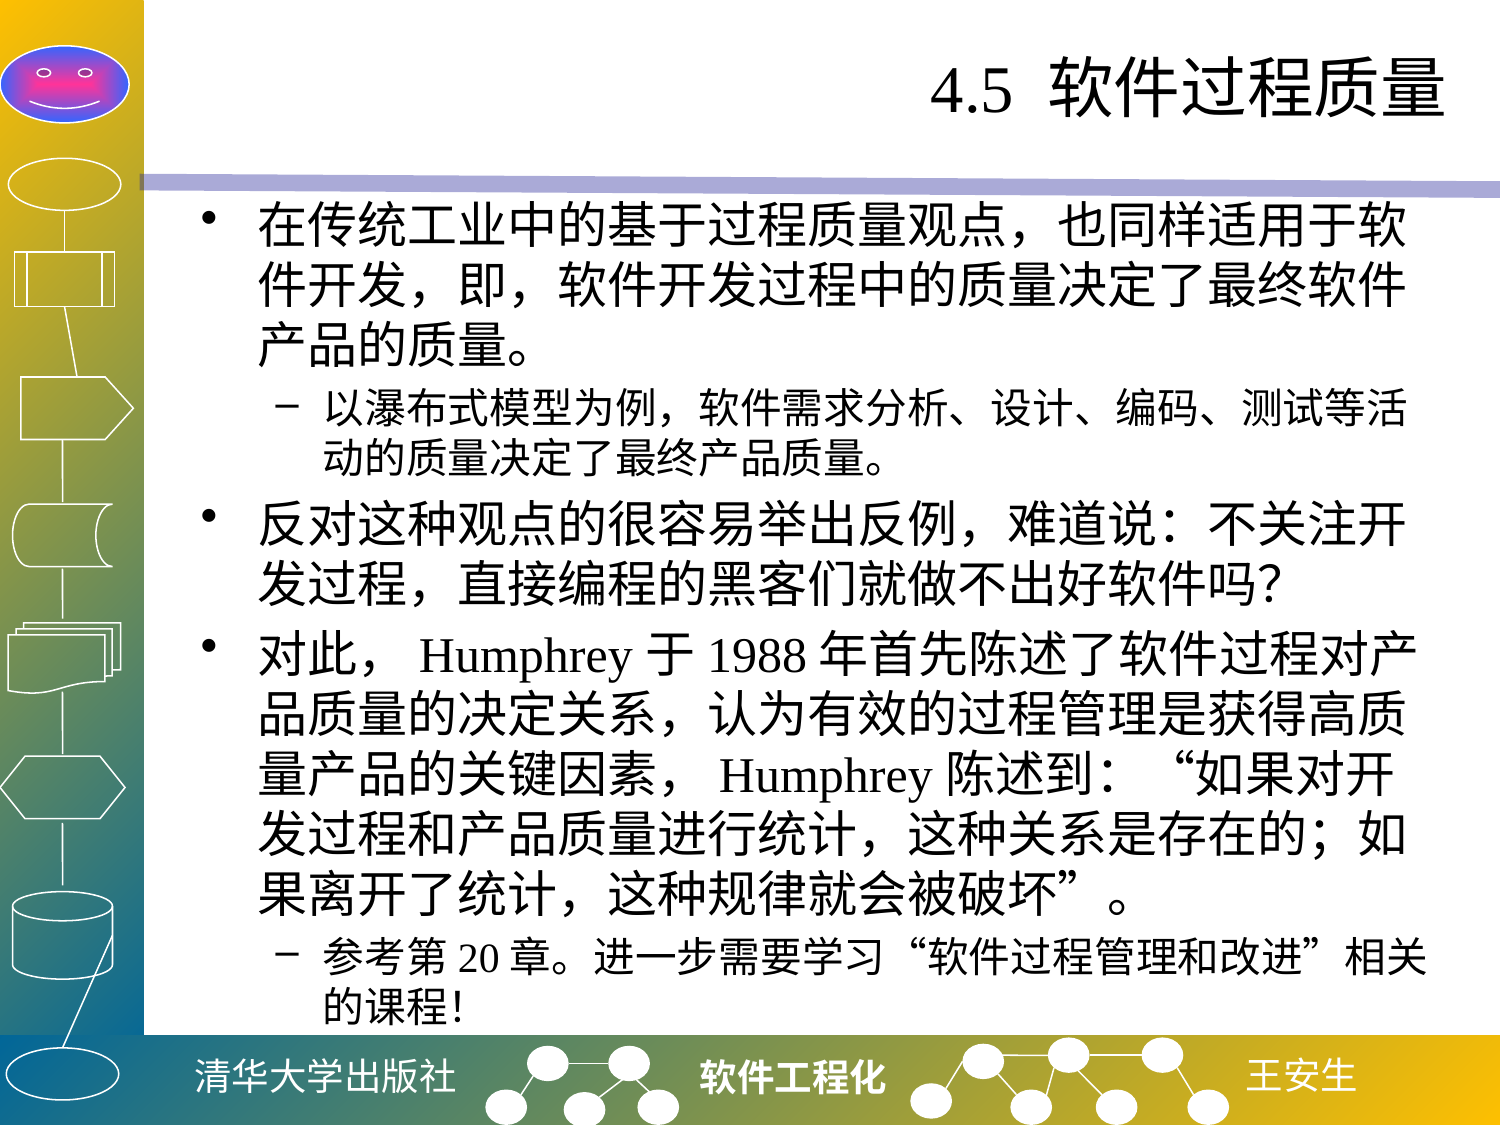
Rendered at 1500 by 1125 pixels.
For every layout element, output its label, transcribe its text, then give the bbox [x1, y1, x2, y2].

title 4.5 软件过程质量 [187, 24, 1463, 147]
list 在传统工业中的基于过程质量观点，也同样适用于软件开发，即，软件开发过程中的质量决定了最终软件产品的质量。 以瀑布式模型为例，软件需求分析、设计、编码、测试等活动的质量决定了最终产品质量。 反对这种观点的很容易举出反例，难道说：不关注开发过程，直接编程的黑客们就做不出好软件吗？ 对此，Humphrey于1988年首先陈述了软件过程对产品质量的决定关系，认为有效的过程管理是获得高质量产品的关键因素，Humphrey陈述到：“如果对开发过程和产品质量进行统计，这种关系是存在的；如果离开了统计，这种规律就会被破坏”。 参考第20章。进一步需要学习“软件过程管理和改进”相关的课程！ [185, 186, 1459, 1012]
